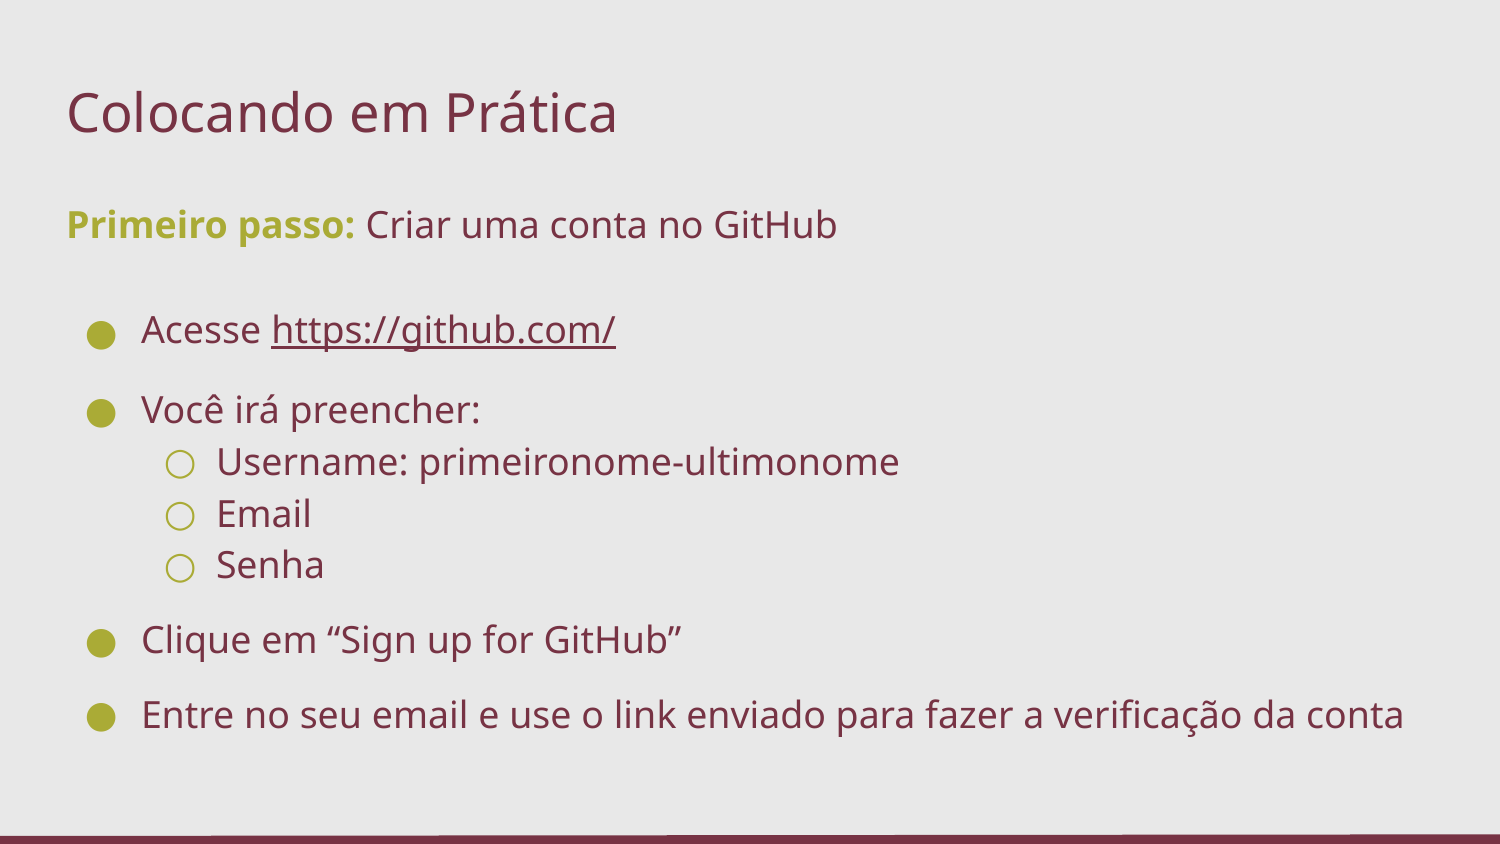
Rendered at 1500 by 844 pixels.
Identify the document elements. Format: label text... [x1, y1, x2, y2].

list Colocando em Prática Primeiro passo: Criar uma conta no GitHub Acesse https://github.com/ Você irá preencher: Username: primeironome-ultimonome Email Senha Clique em “Sign up for GitHub” Entre no seu email e use o link enviado para fazer a verificação da conta [51, 53, 1446, 789]
